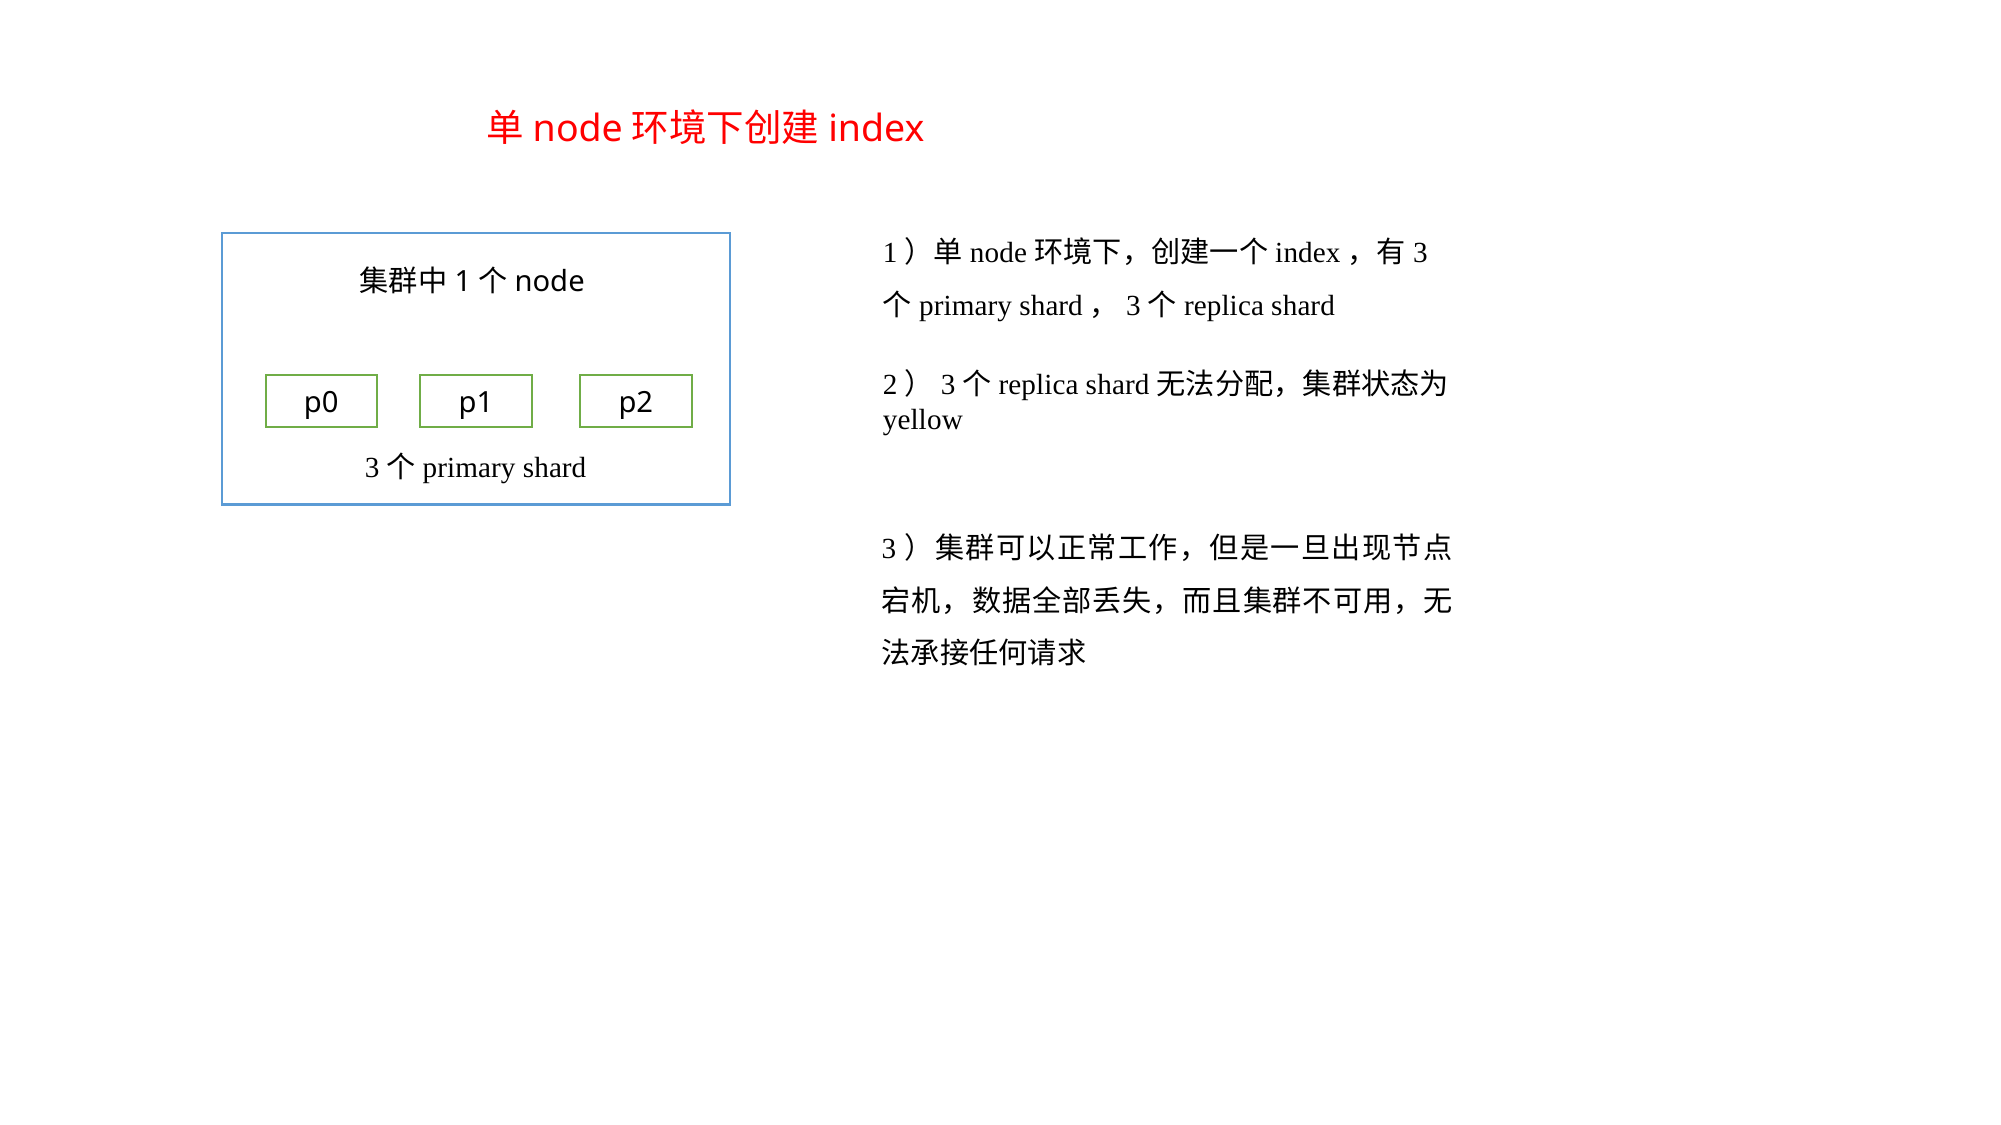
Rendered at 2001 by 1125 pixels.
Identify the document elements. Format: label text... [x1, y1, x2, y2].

text_box 2）3个replica shard无法分配，集群状态为yellow [868, 358, 1471, 443]
text_box 3个primary shard [349, 441, 602, 491]
text_box p0 [265, 374, 378, 428]
text_box p2 [579, 374, 693, 428]
text_box p1 [419, 374, 533, 428]
text_box 集群中1个node [345, 254, 600, 305]
text_box 单node环境下创建index [471, 97, 940, 157]
text_box [221, 232, 731, 506]
text_box 1）单node环境下，创建一个index，有3个primary shard，3个replica shard [868, 208, 1447, 329]
text_box 3）集群可以正常工作，但是一旦出现节点宕机，数据全部丢失，而且集群不可用，无法承接任何请求 [866, 504, 1468, 677]
